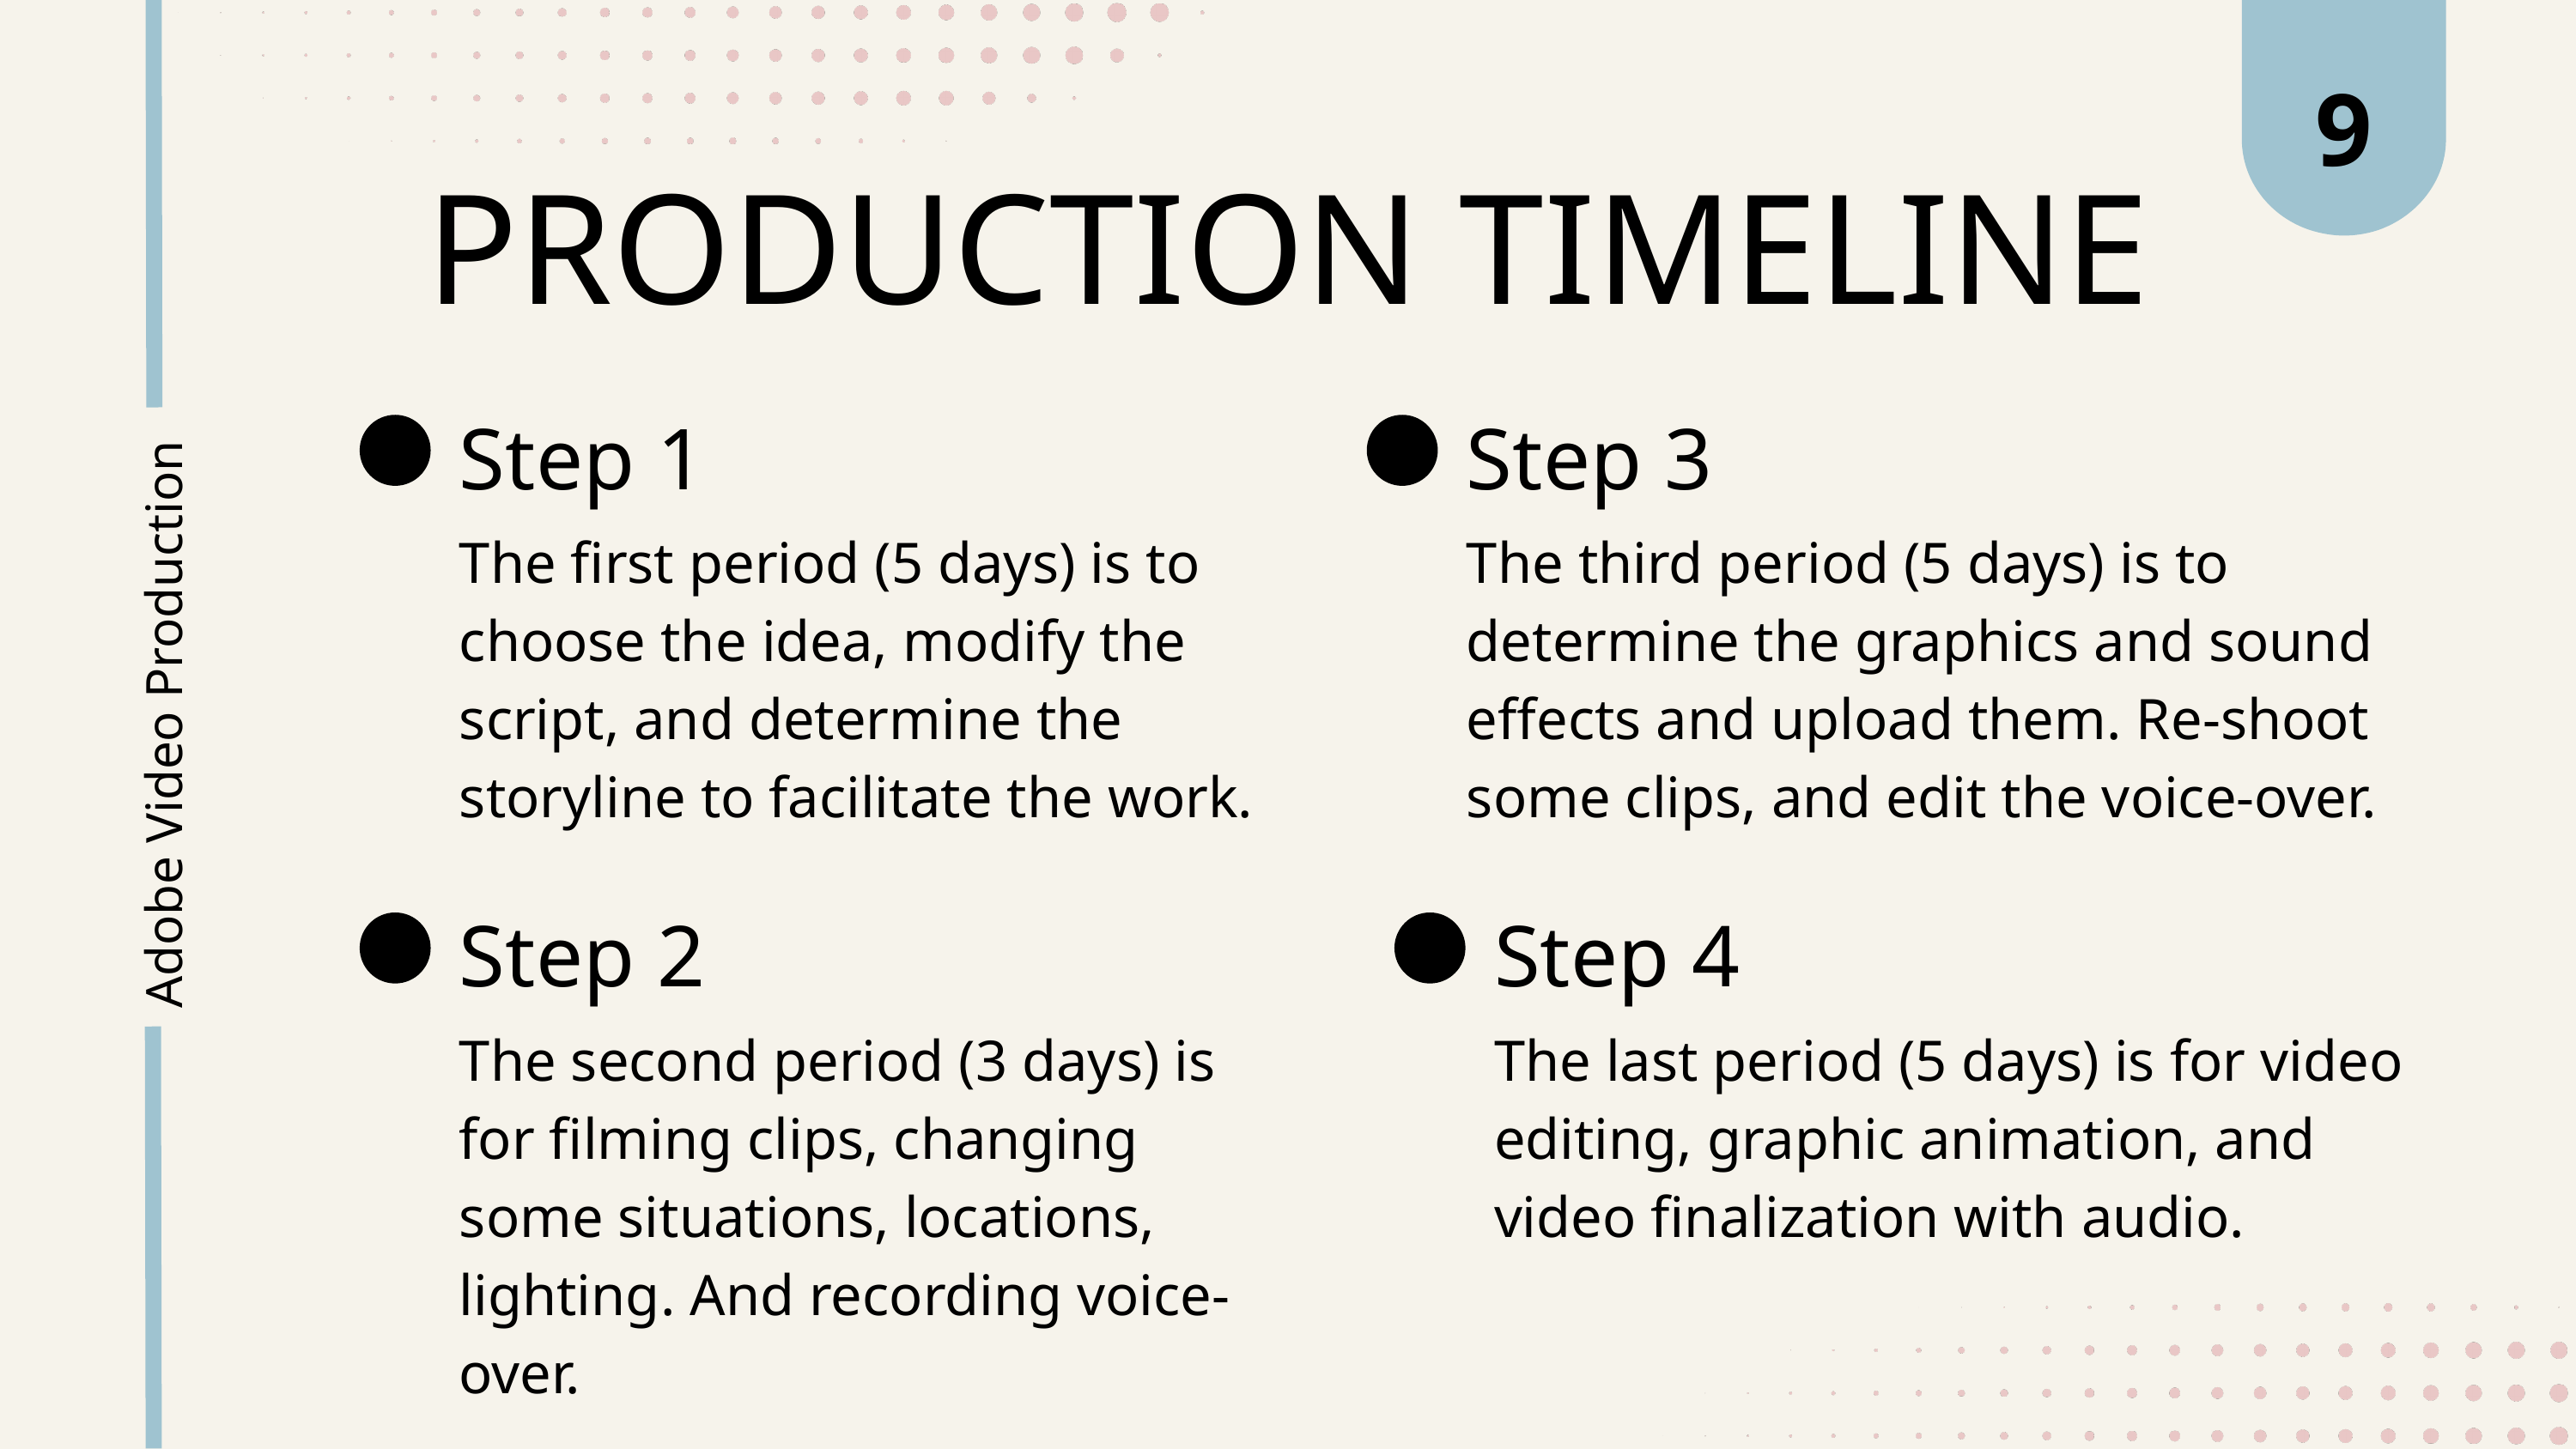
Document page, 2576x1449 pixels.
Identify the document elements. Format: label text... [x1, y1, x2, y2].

text_box The third period (5 days) is to determine the graphics and sound effects and upload them. Re-shoot some clips, and edit the voice-over. [1466, 516, 2383, 829]
text_box The second period (3 days) is for filming clips, changing some situations, locations, lighting. And recording voice-over. [459, 1014, 1288, 1405]
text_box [1366, 414, 1438, 487]
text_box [88, 0, 221, 1449]
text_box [1394, 912, 1466, 984]
text_box [1662, 1303, 2576, 1449]
text_box PRODUCTION TIMELINE [359, 122, 2216, 336]
text_box Step 3 [1466, 388, 2225, 506]
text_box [359, 912, 431, 984]
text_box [359, 414, 431, 487]
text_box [2233, 0, 2455, 236]
text_box The first period (5 days) is to choose the idea, modify the script, and determine the storyline to facilitate the work. [459, 516, 1288, 829]
text_box Step 4 [1494, 886, 2252, 1004]
text_box [222, 0, 1209, 144]
text_box The last period (5 days) is for video editing, graphic animation, and video finalization with audio. [1494, 1014, 2459, 1249]
text_box Step 2 [459, 886, 1218, 1004]
text_box Step 1 [459, 388, 1218, 506]
